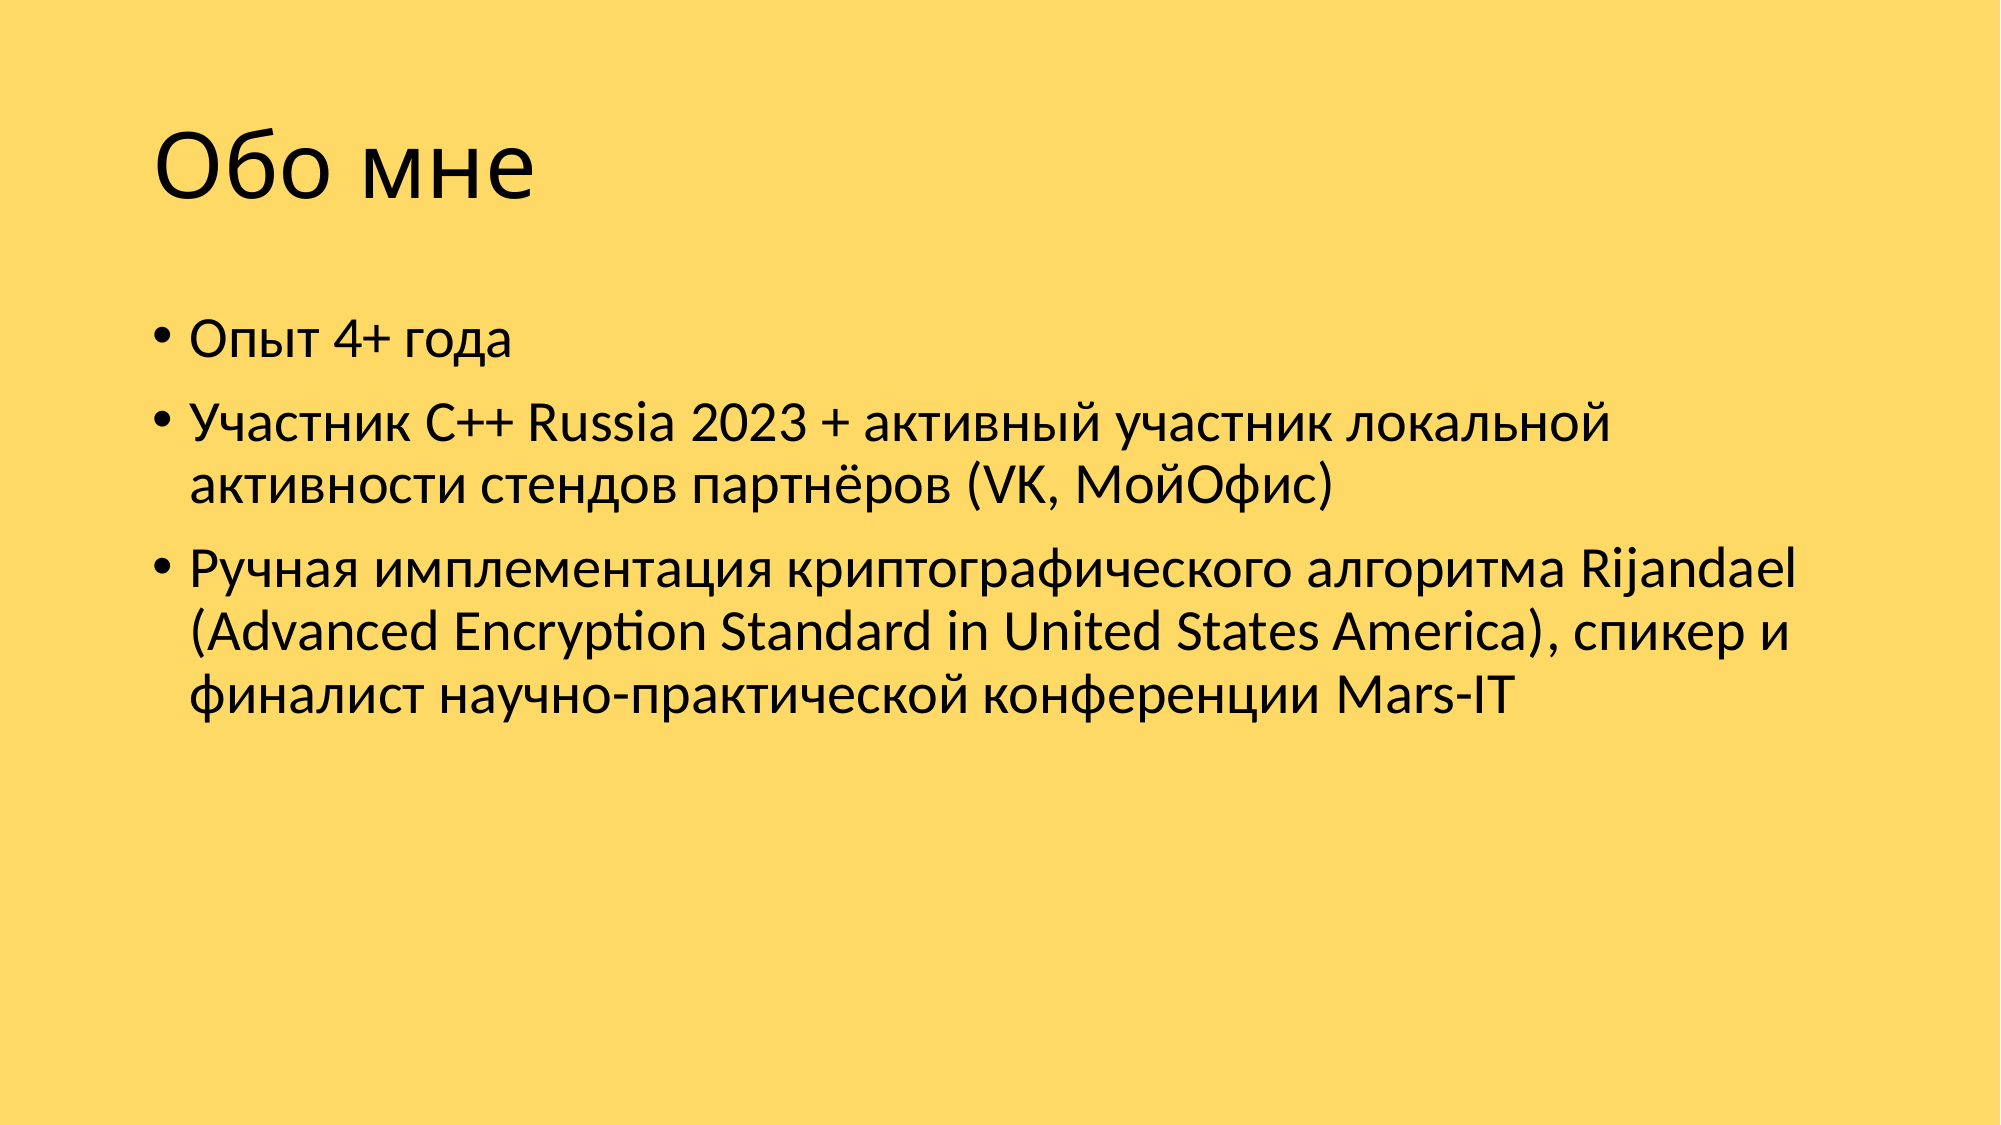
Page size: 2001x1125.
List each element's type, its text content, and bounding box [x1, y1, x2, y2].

list Опыт 4+ года Участник C++ Russia 2023 + активный участник локальной активности стендов партнёров (VK, МойОфис) Ручная имплементация криптографического алгоритма Rijandael (Advanced Encryption Standard in United States America), спикер и финалист научно-практической конференции Mars-IT [137, 299, 1863, 1014]
title Обо мне [137, 59, 1863, 278]
